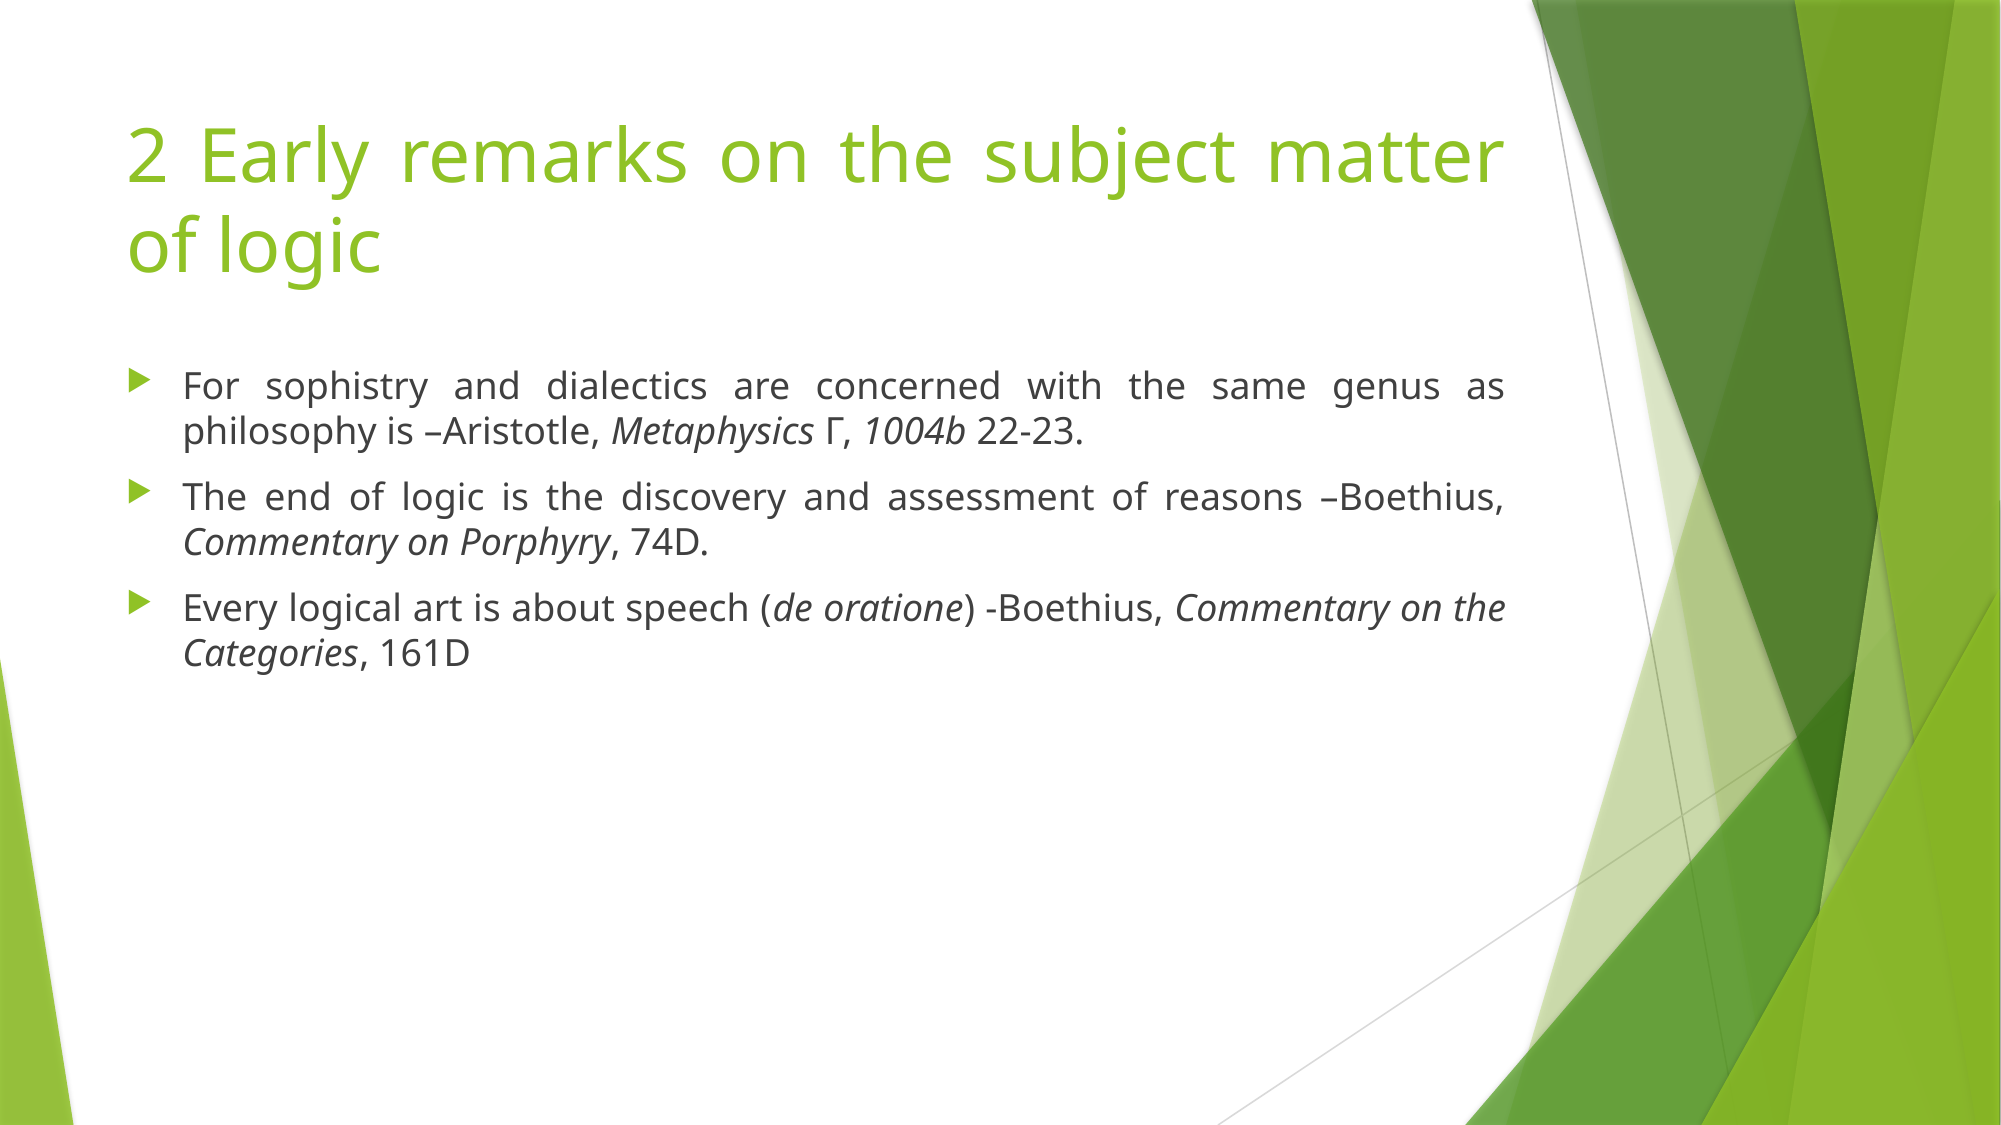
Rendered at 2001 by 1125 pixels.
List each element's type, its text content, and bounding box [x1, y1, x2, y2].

list For sophistry and dialectics are concerned with the same genus as philosophy is –Aristotle, Metaphysics Γ, 1004b 22-23. The end of logic is the discovery and assessment of reasons –Boethius, Commentary on Porphyry, 74D. Every logical art is about speech (de oratione) -Boethius, Commentary on the Categories, 161D [111, 354, 1522, 992]
title 2 Early remarks on the subject matter of logic [111, 99, 1522, 317]
